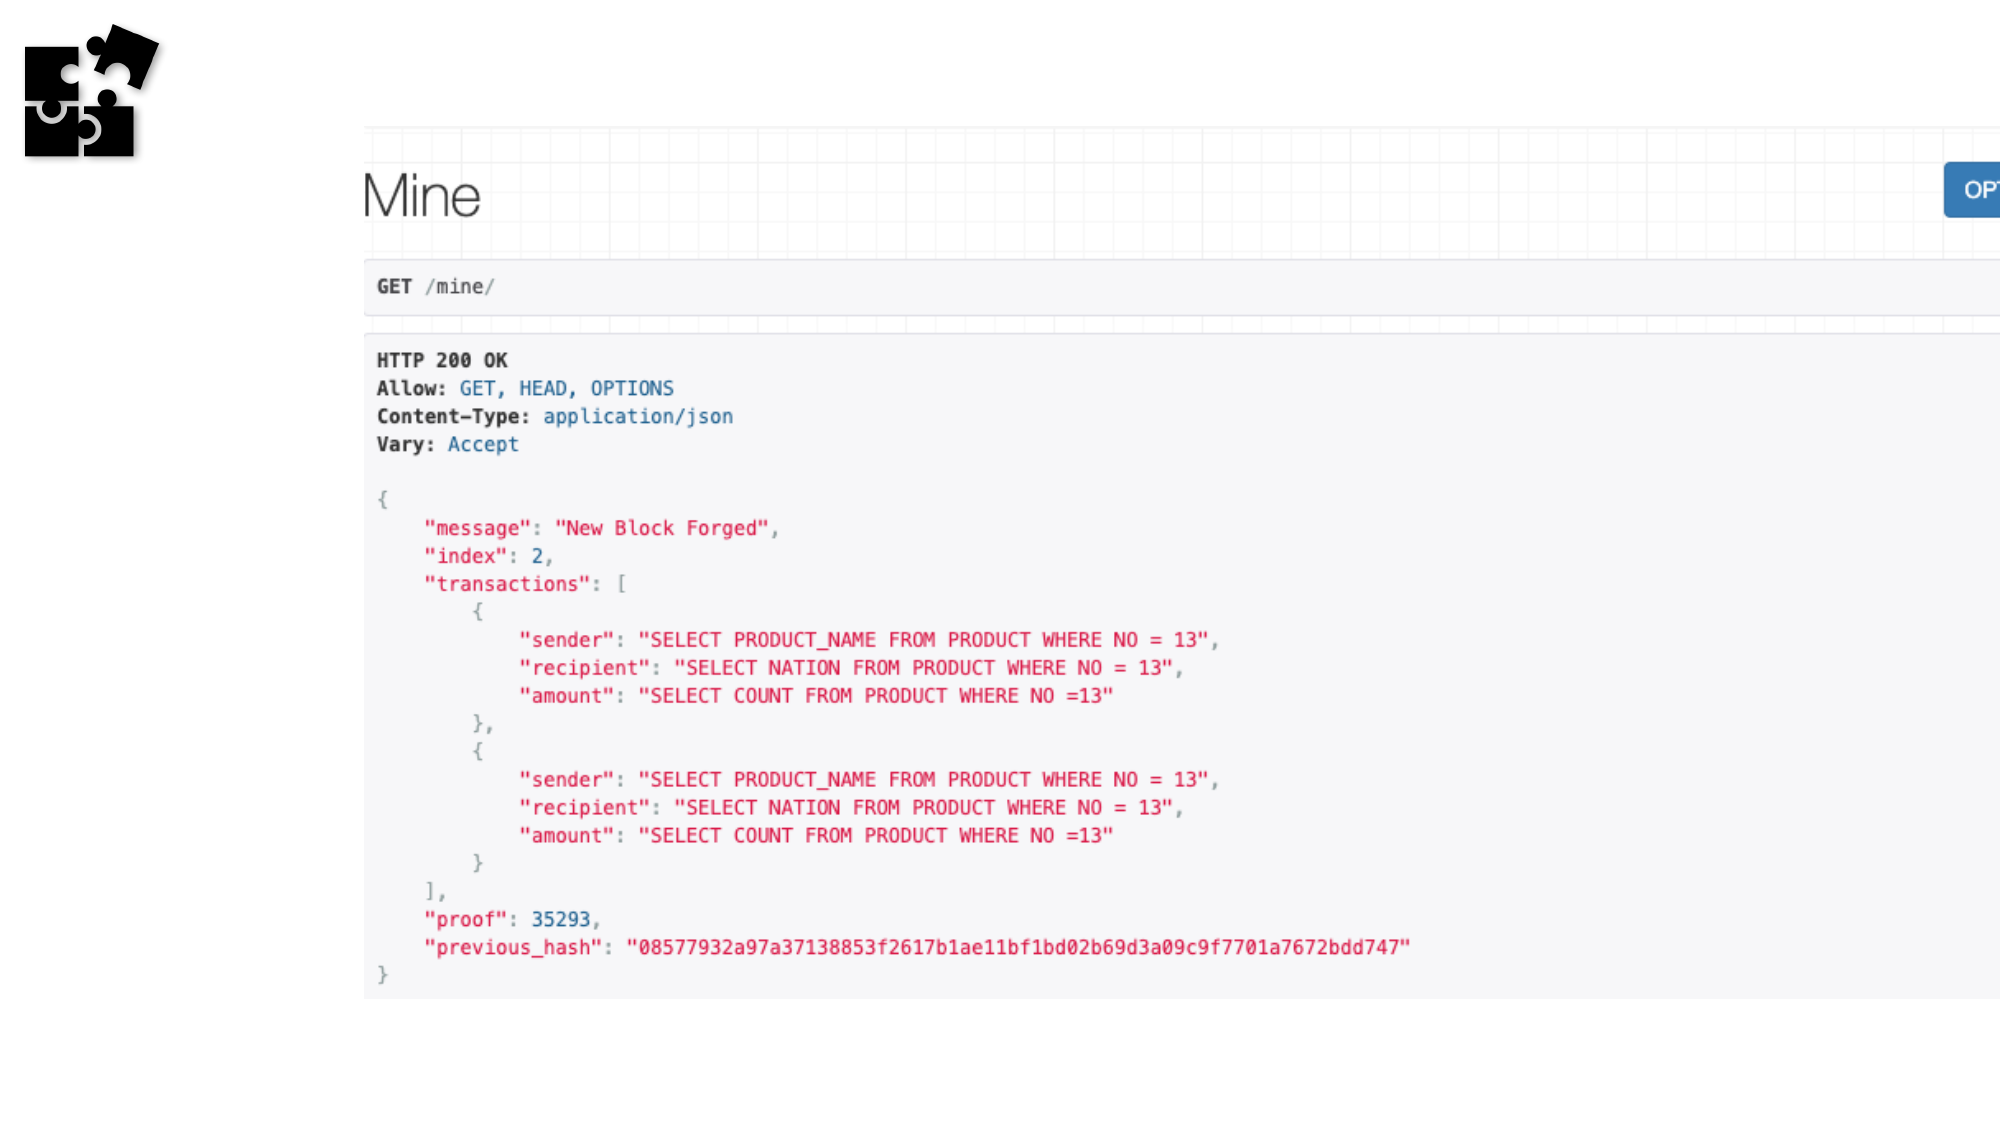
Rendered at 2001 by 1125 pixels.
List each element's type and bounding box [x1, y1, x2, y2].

picture [0, 0, 183, 183]
picture [364, 126, 2000, 999]
